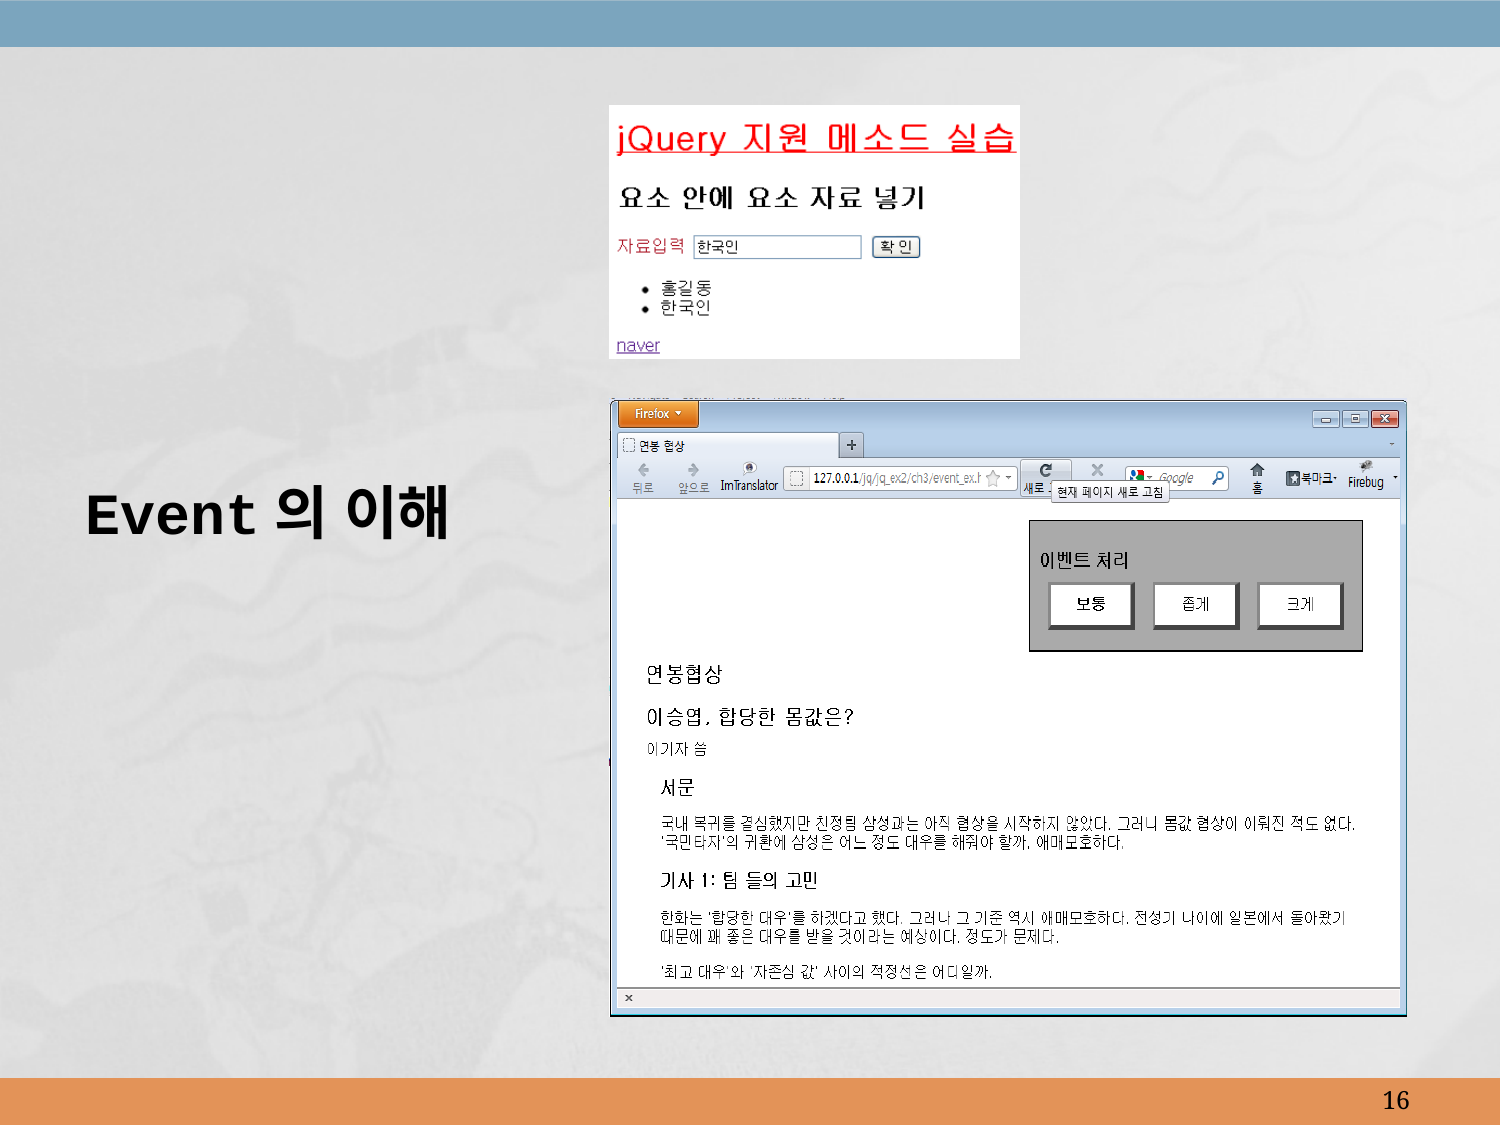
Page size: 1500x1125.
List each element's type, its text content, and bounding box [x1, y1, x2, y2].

picture [609, 398, 1407, 1017]
slide_number 16 [1074, 1078, 1425, 1125]
picture [609, 105, 1020, 359]
text_box Event의 이해 [70, 469, 545, 554]
